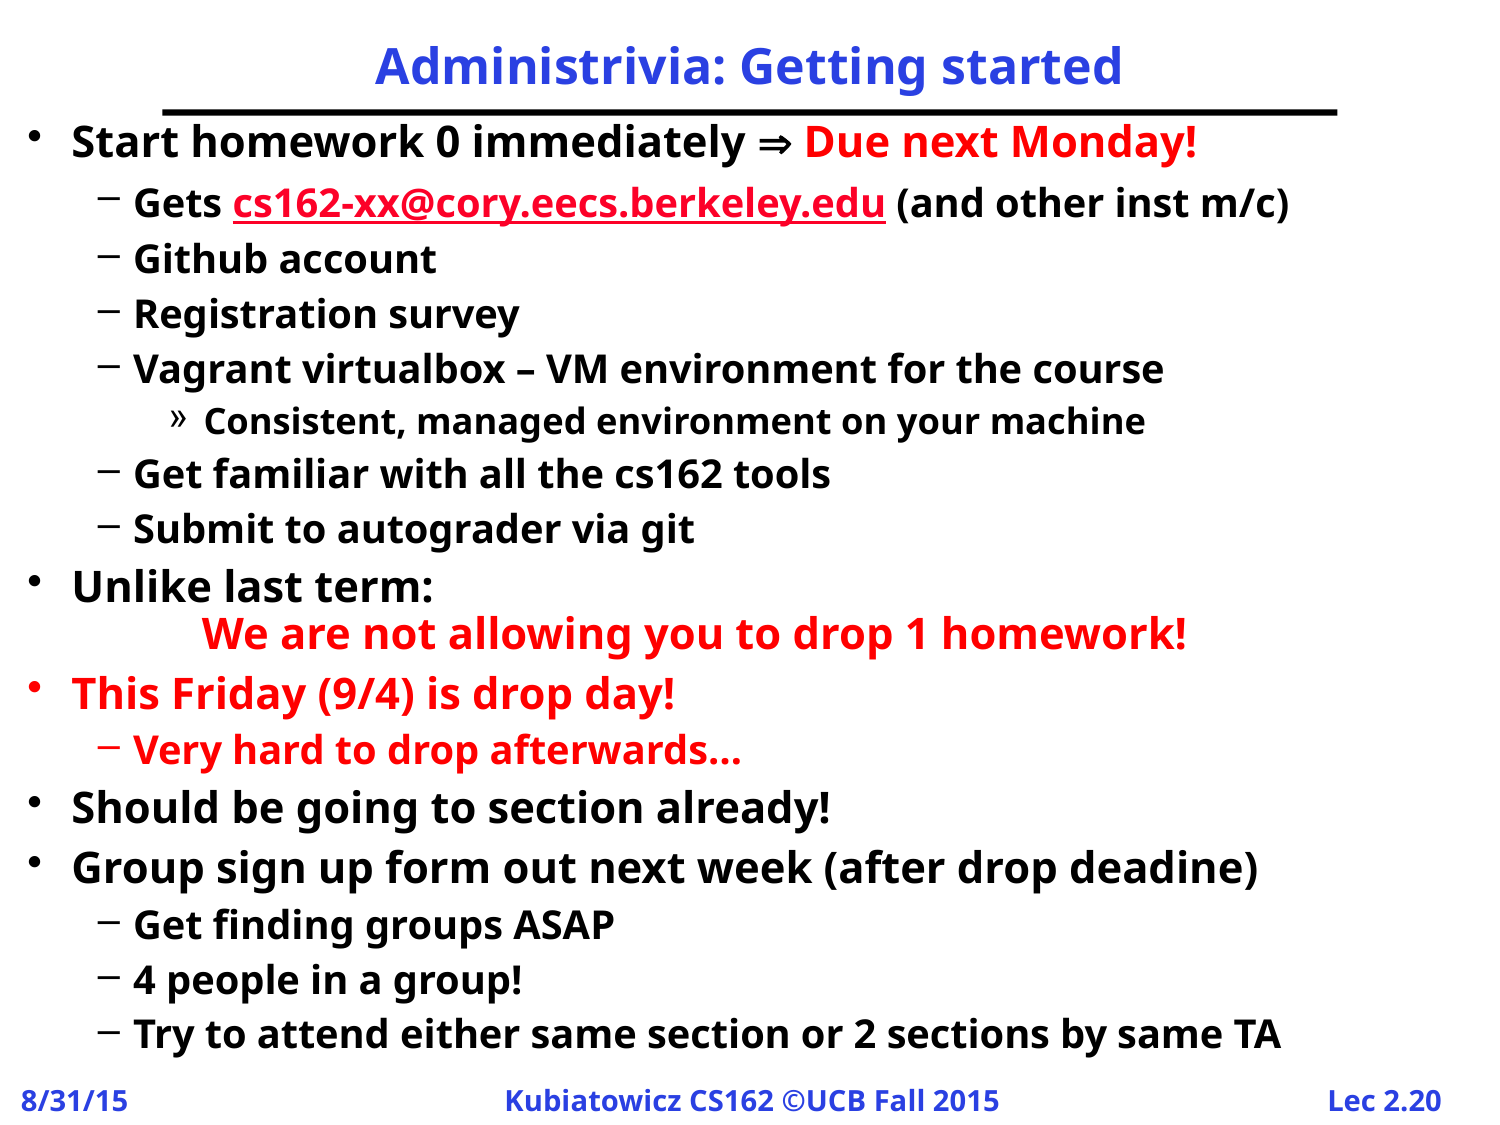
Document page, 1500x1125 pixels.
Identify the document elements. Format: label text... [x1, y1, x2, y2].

title Administrivia: Getting started [162, 24, 1338, 112]
list Start homework 0 immediately  Due next Monday! Gets cs162-xx@cory.eecs.berkeley.edu (and other inst m/c) Github account Registration survey Vagrant virtualbox – VM environment for the course Consistent, managed environment on your machine Get familiar with all the cs162 tools Submit to autograder via git Unlike last term: We are not allowing you to drop 1 homework! This Friday (9/4) is drop day! Very hard to drop afterwards… Should be going to section already! Group sign up form out next week (after drop deadine) Get finding groups ASAP 4 people in a group! Try to attend either same section or 2 sections by same TA [12, 112, 1488, 1075]
